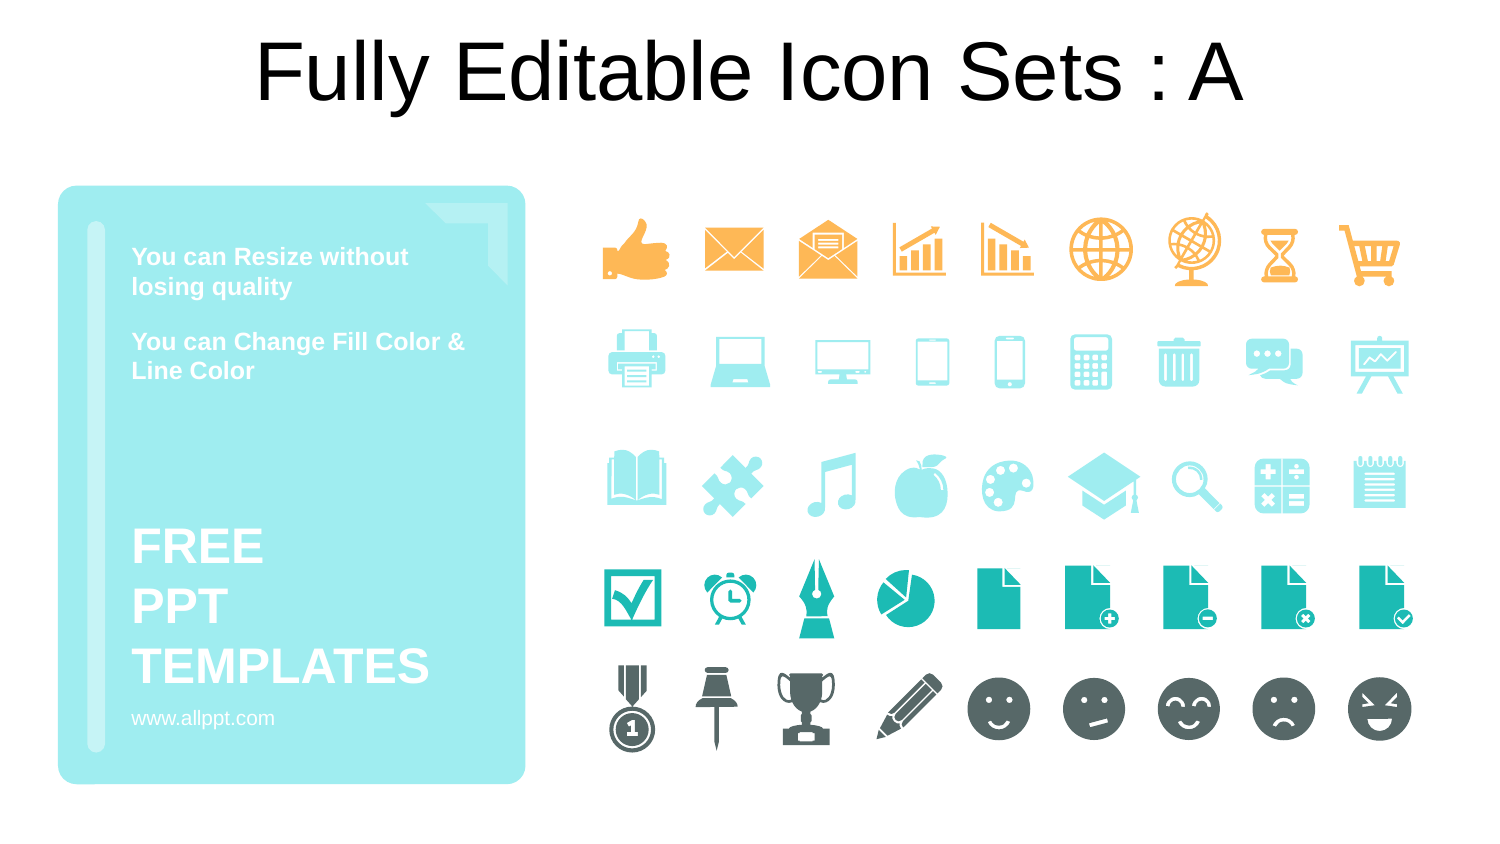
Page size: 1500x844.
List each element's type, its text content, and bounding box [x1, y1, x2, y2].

text_box [702, 225, 766, 273]
text_box [875, 567, 937, 630]
text_box [693, 665, 740, 753]
text_box [1155, 675, 1222, 743]
text_box [708, 334, 773, 390]
text_box [1348, 333, 1411, 396]
text_box [1161, 563, 1219, 632]
text_box [913, 336, 952, 388]
text_box [1166, 210, 1224, 289]
text_box [600, 216, 672, 282]
text_box You can Resize without losing quality [116, 233, 483, 309]
text_box [1351, 454, 1408, 510]
text_box [1259, 563, 1317, 632]
text_box [1063, 563, 1121, 632]
text_box [702, 570, 759, 627]
text_box [605, 447, 669, 508]
text_box [607, 663, 658, 755]
text_box [975, 566, 1023, 631]
text_box [1252, 456, 1312, 516]
text_box [1068, 332, 1115, 392]
text_box FREE PPT TEMPLATES [116, 505, 483, 701]
text_box [1336, 222, 1403, 289]
text_box [606, 327, 668, 390]
text_box [1155, 335, 1203, 389]
text_box [979, 220, 1036, 278]
text_box [992, 333, 1028, 391]
list Fully Editable Icon Sets : A [0, 20, 1500, 115]
text_box You can Change Fill Color & Line Color [116, 317, 483, 393]
text_box www.allppt.com [116, 701, 483, 737]
text_box [797, 556, 837, 641]
text_box [979, 458, 1036, 514]
text_box [775, 670, 837, 748]
text_box [699, 453, 766, 520]
text_box [1169, 459, 1225, 515]
text_box [1065, 450, 1143, 522]
text_box [965, 675, 1033, 743]
text_box [1259, 226, 1300, 285]
text_box [1243, 336, 1305, 388]
text_box [892, 452, 950, 520]
text_box [891, 221, 948, 278]
text_box [813, 338, 873, 386]
text_box [796, 218, 860, 281]
text_box [1357, 563, 1415, 632]
text_box [1345, 675, 1414, 743]
text_box [1250, 675, 1318, 743]
text_box [1067, 215, 1136, 284]
text_box [1060, 675, 1128, 743]
text_box [874, 671, 945, 742]
text_box [805, 450, 858, 520]
text_box [602, 567, 664, 628]
